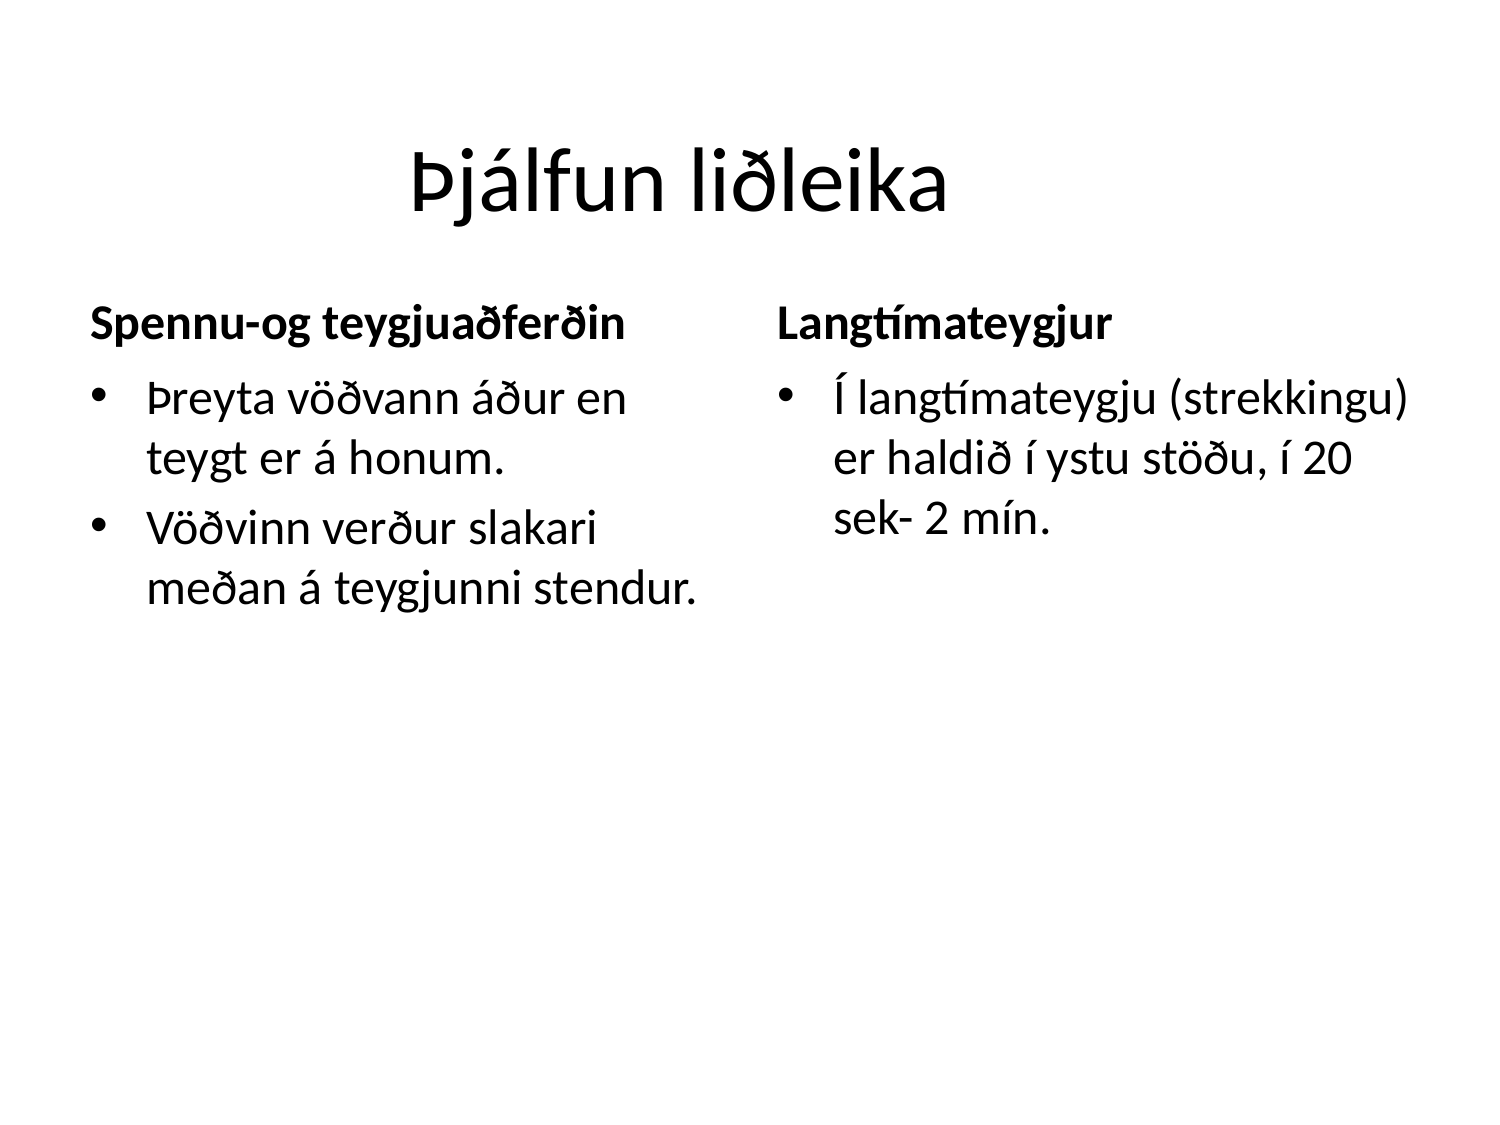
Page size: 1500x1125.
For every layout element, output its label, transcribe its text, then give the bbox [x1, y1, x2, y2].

list Spennu-og teygjuaðferðin [75, 251, 738, 356]
list Í langtímateygju (strekkingu) er haldið í ystu stöðu, í 20 sek- 2 mín. [761, 356, 1425, 1005]
list Þreyta vöðvann áður en teygt er á honum. Vöðvinn verður slakari meðan á teygjunni stendur. [75, 356, 738, 1005]
title Þjálfun liðleika [159, 66, 1201, 283]
list Langtímateygjur [761, 251, 1425, 356]
